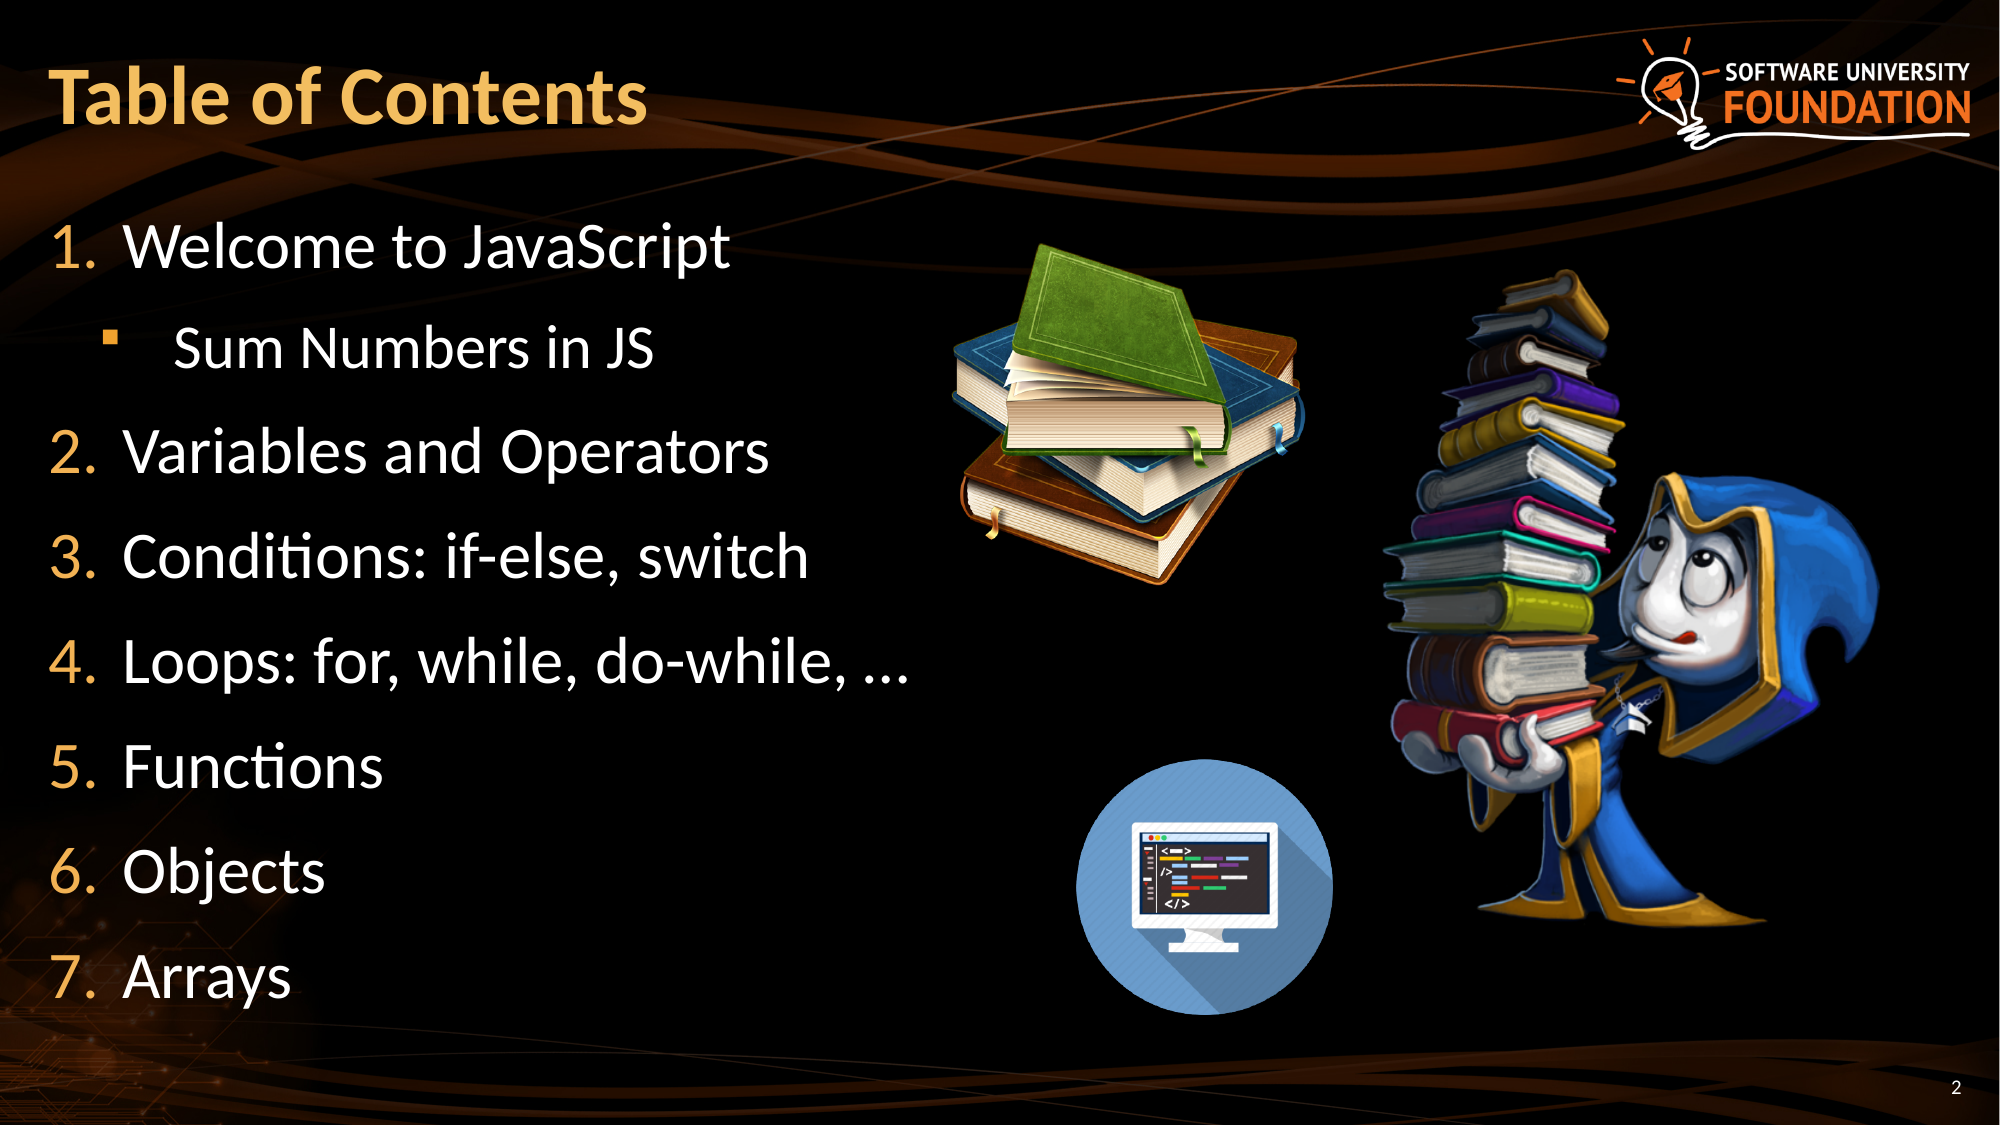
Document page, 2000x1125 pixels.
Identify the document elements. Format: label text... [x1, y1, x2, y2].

slide_number 2 [1897, 1070, 1968, 1103]
list Welcome to JavaScript Sum Numbers in JS Variables and Operators Conditions: if-else, switch Loops: for, while, do-while, … Functions Objects Arrays [31, 195, 1968, 1103]
title Table of Contents [30, 6, 1602, 189]
picture [0, 0, 2000, 1125]
